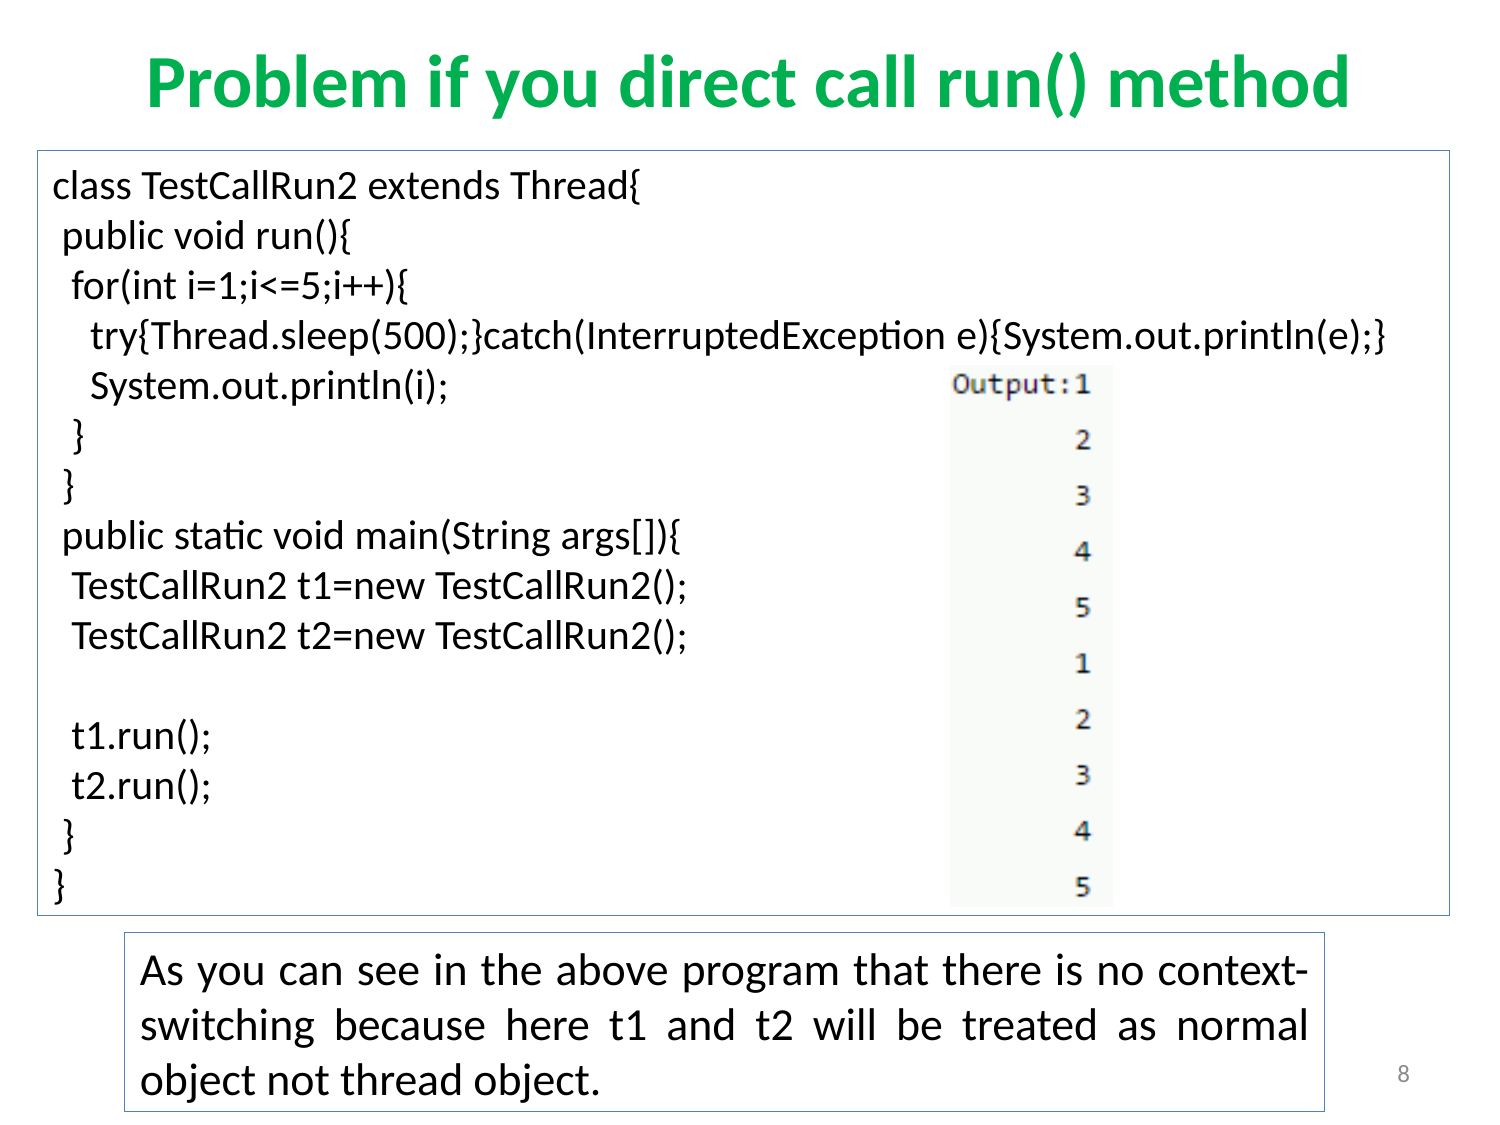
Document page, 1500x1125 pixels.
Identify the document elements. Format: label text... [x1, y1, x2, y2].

text_box class TestCallRun2 extends Thread{ public void run(){ for(int i=1;i<=5;i++){ try{Thread.sleep(500);}catch(InterruptedException e){System.out.println(e);} System.out.println(i); } } public static void main(String args[]){ TestCallRun2 t1=new TestCallRun2(); TestCallRun2 t2=new TestCallRun2(); t1.run(); t2.run(); } } [37, 150, 1450, 916]
picture [949, 365, 1113, 907]
text_box As you can see in the above program that there is no context-switching because here t1 and t2 will be treated as normal object not thread object. [124, 932, 1325, 1112]
slide_number 8 [1325, 1042, 1425, 1103]
title Problem if you direct call run() method [75, 12, 1425, 143]
